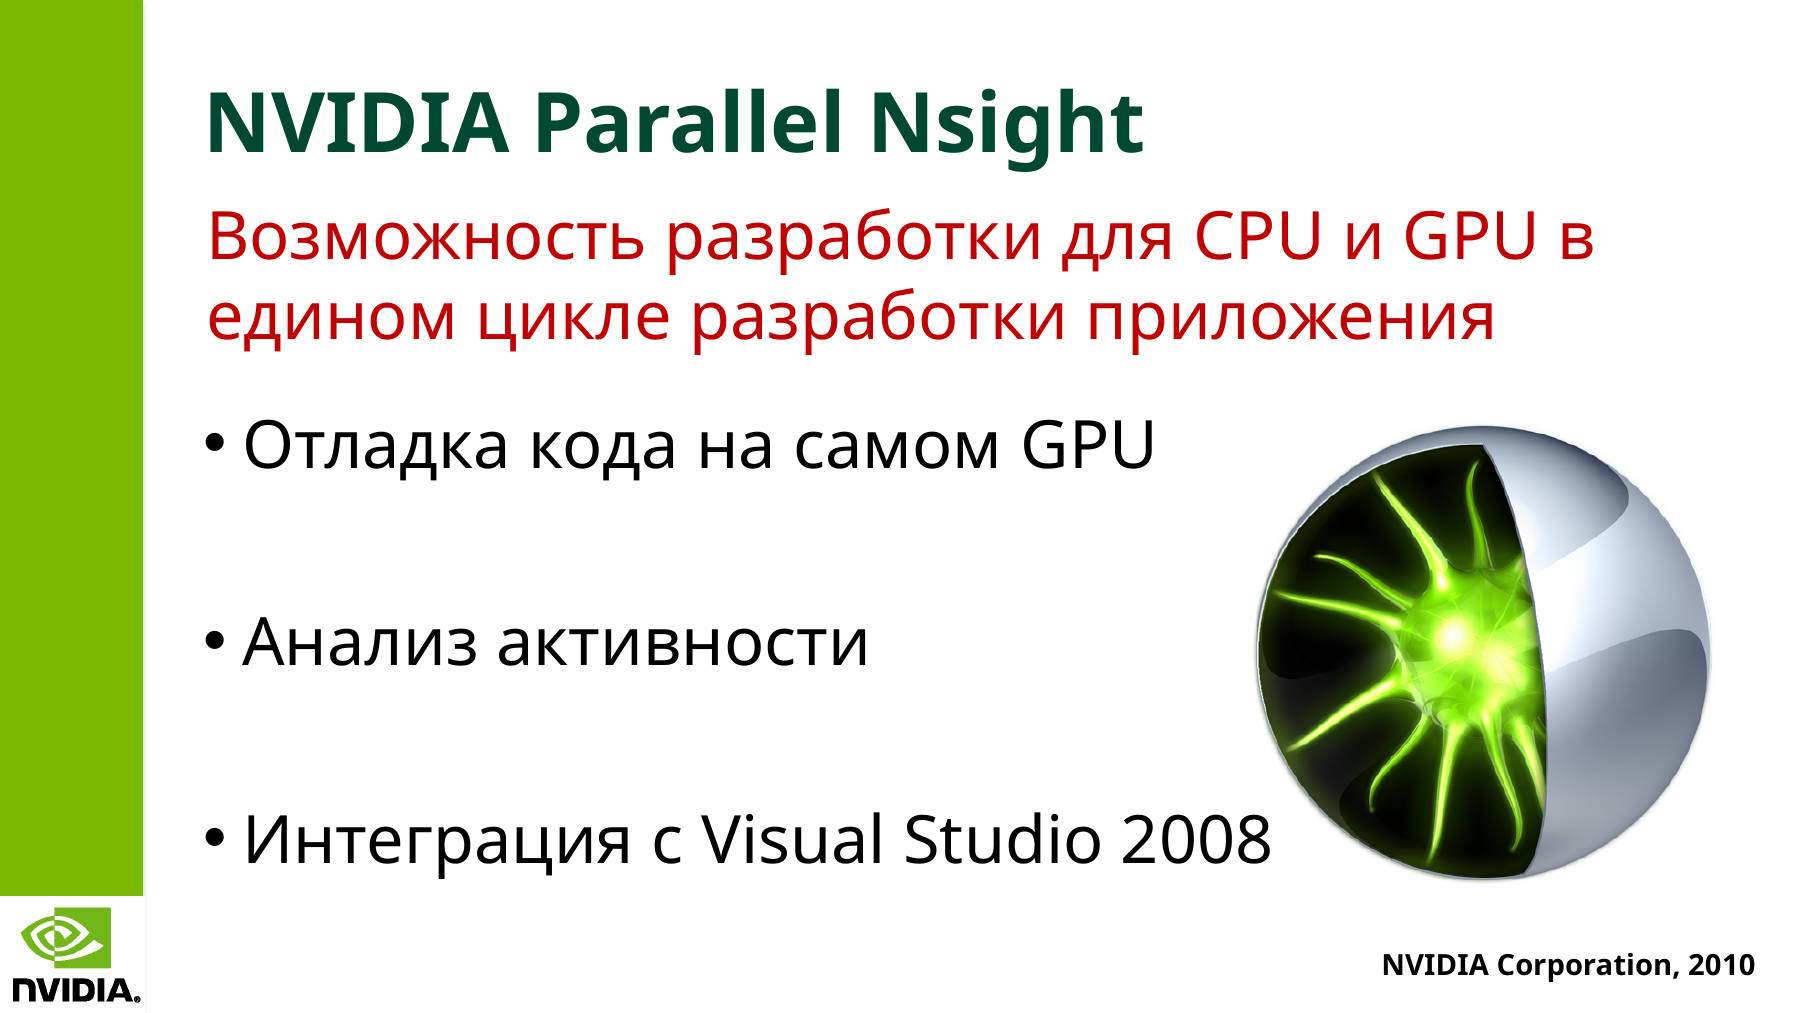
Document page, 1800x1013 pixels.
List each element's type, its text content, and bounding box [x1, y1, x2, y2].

picture [0, 896, 145, 1013]
list Отладка кода на самом GPU Анализ активности Интеграция с Visual Studio 2008 [188, 394, 1733, 967]
title NVIDIA Parallel Nsight [188, 40, 1733, 211]
picture [1246, 413, 1722, 890]
text_box Возможность разработки для CPU и GPU в едином цикле разработки приложения [191, 185, 1754, 360]
